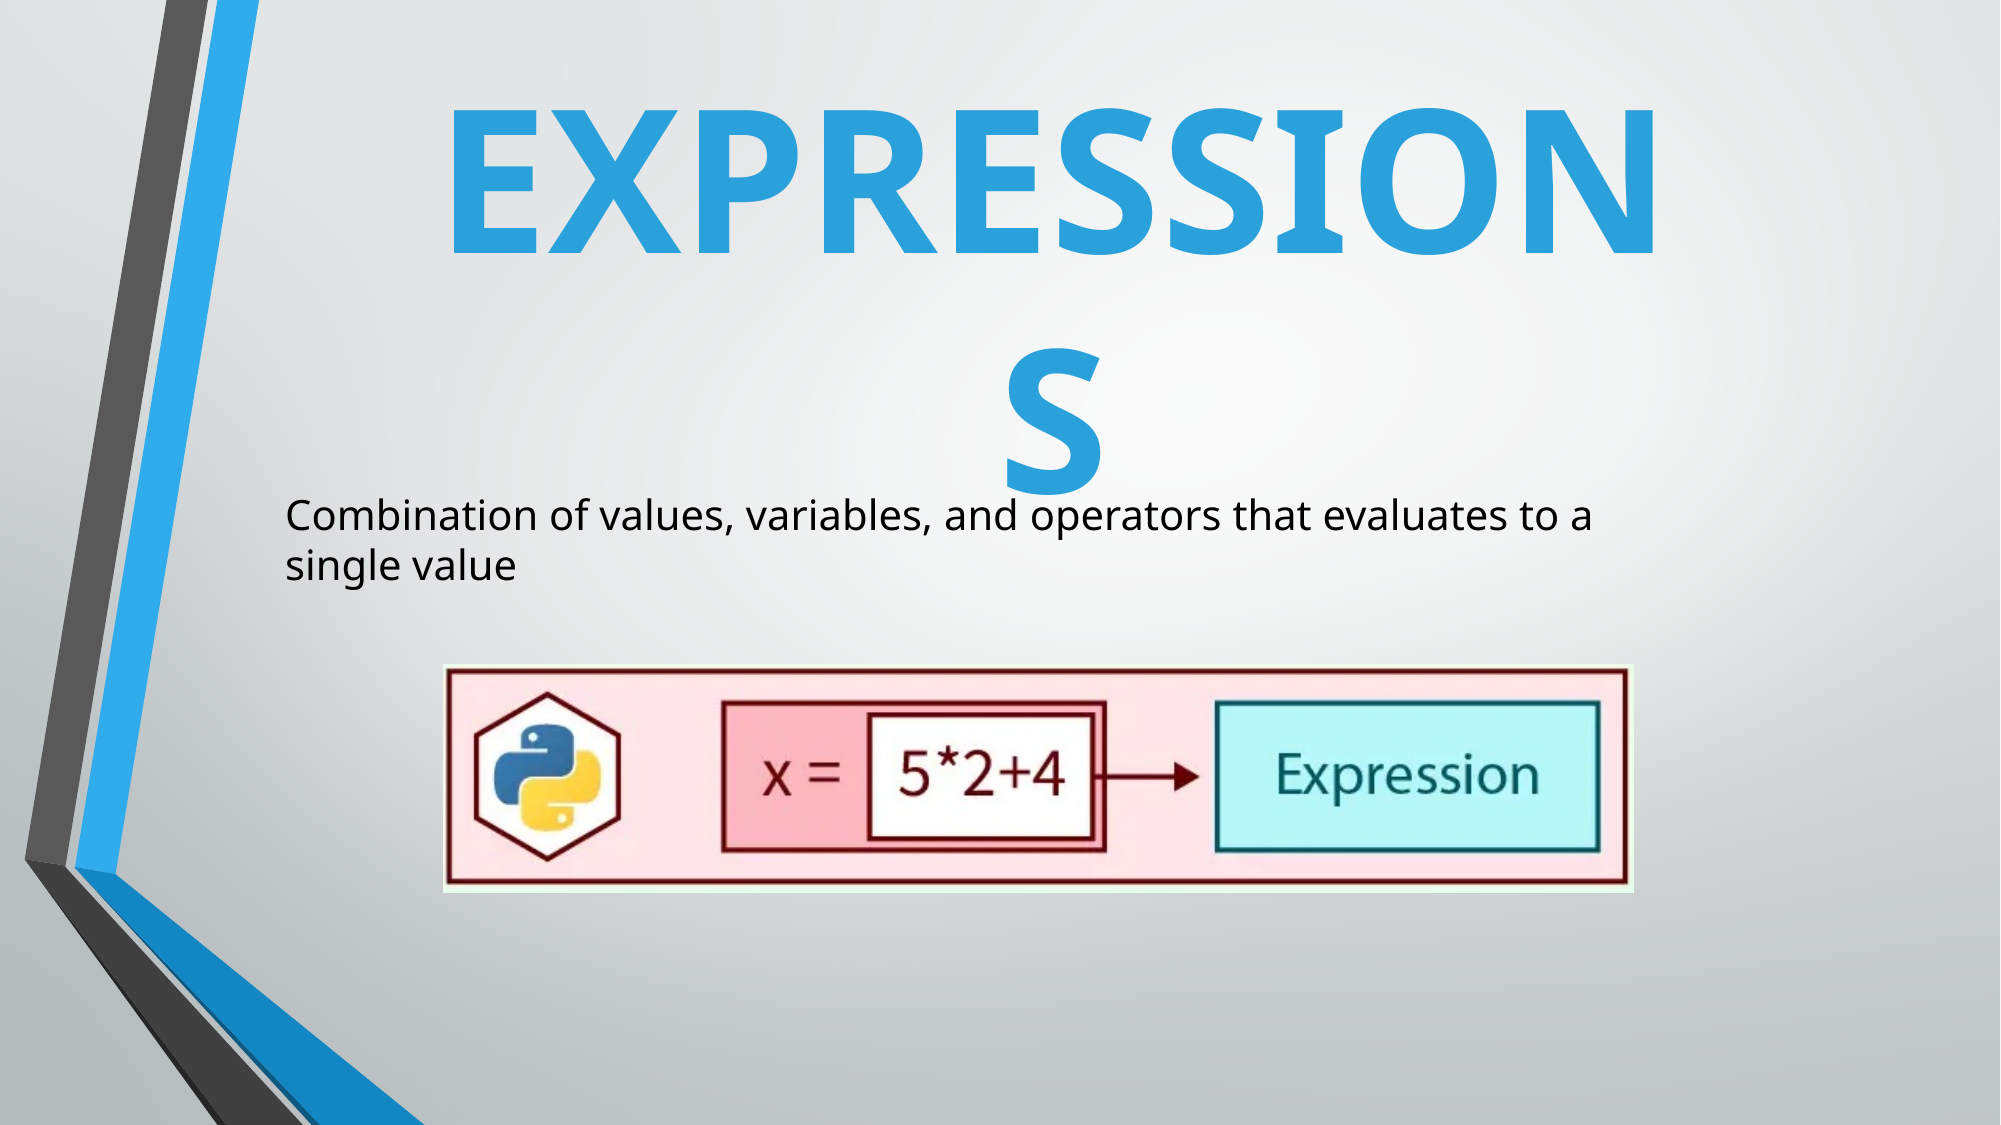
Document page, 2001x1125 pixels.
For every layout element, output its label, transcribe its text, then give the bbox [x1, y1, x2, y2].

picture [442, 664, 1634, 894]
title EXPRESSIONS [374, 184, 1733, 403]
list Combination of values, variables, and operators that evaluates to a single value [270, 501, 1671, 577]
